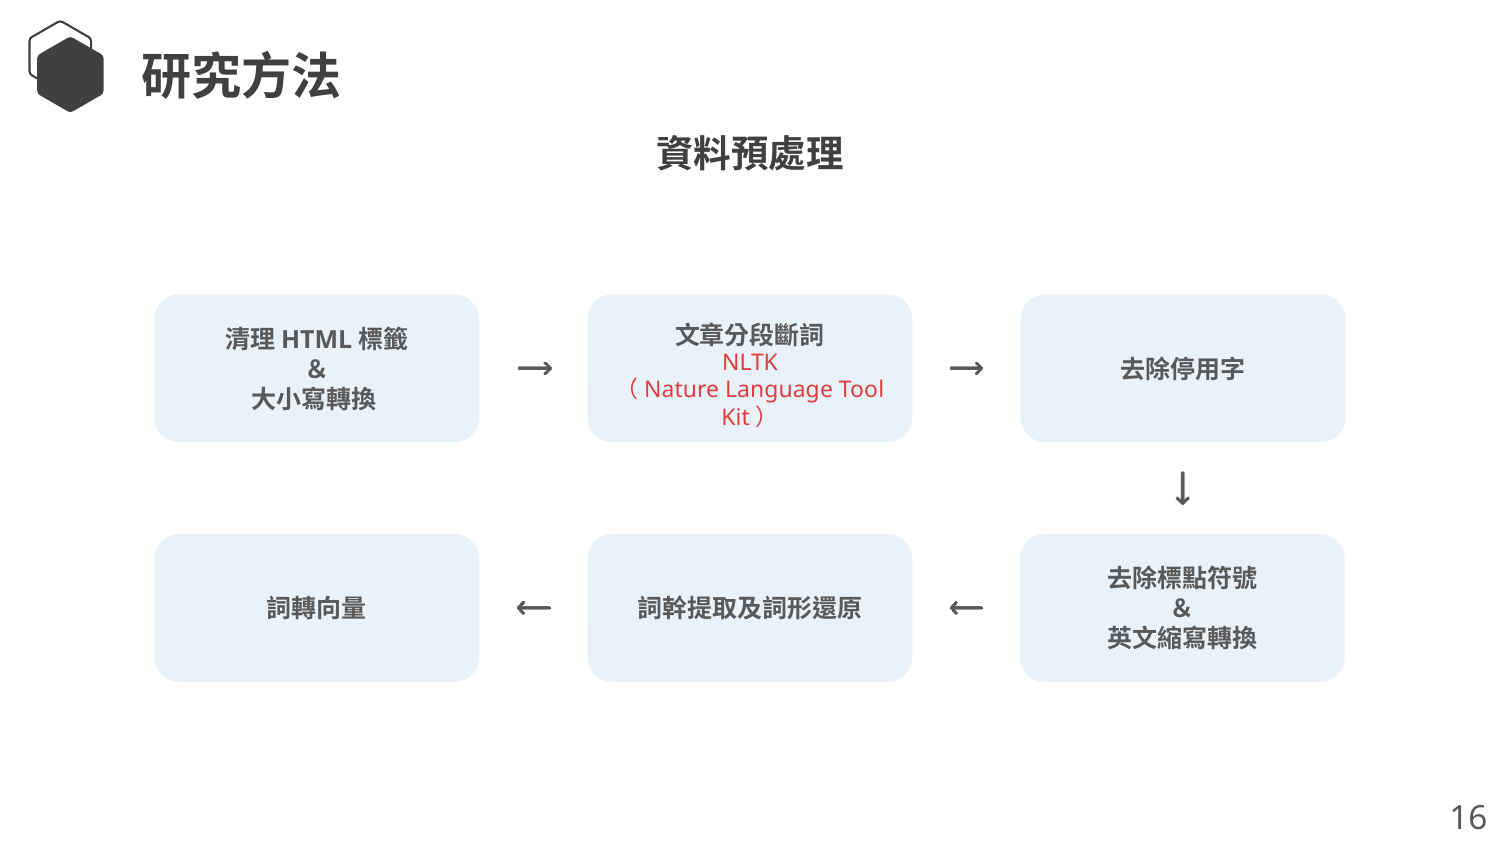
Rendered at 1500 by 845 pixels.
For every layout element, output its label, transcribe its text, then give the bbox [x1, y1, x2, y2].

text_box 文章分段斷詞 [613, 309, 887, 334]
picture [948, 350, 984, 386]
text_box 16 [1434, 788, 1500, 844]
text_box [586, 293, 914, 337]
text_box 去除停用字 [1046, 343, 1320, 394]
picture [515, 589, 552, 626]
text_box 清理HTML標籤 ＆ 大小寫轉換 [180, 310, 454, 427]
text_box 去除標點符號 ＆ 英文縮寫轉換 [1045, 549, 1320, 666]
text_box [29, 21, 104, 113]
picture [1164, 470, 1200, 506]
text_box 詞轉向量 [180, 582, 454, 633]
picture [516, 350, 553, 386]
text_box [1018, 533, 1346, 683]
text_box [153, 293, 481, 444]
picture [948, 589, 984, 626]
text_box 研究方法 [129, 38, 662, 110]
text_box 詞幹提取及詞形還原 [613, 583, 887, 633]
text_box [1019, 293, 1347, 444]
text_box [586, 533, 914, 683]
text_box NLTK （Nature Language Tool Kit） [578, 334, 922, 443]
text_box [153, 533, 481, 683]
text_box 資料預處理 [309, 123, 1190, 183]
